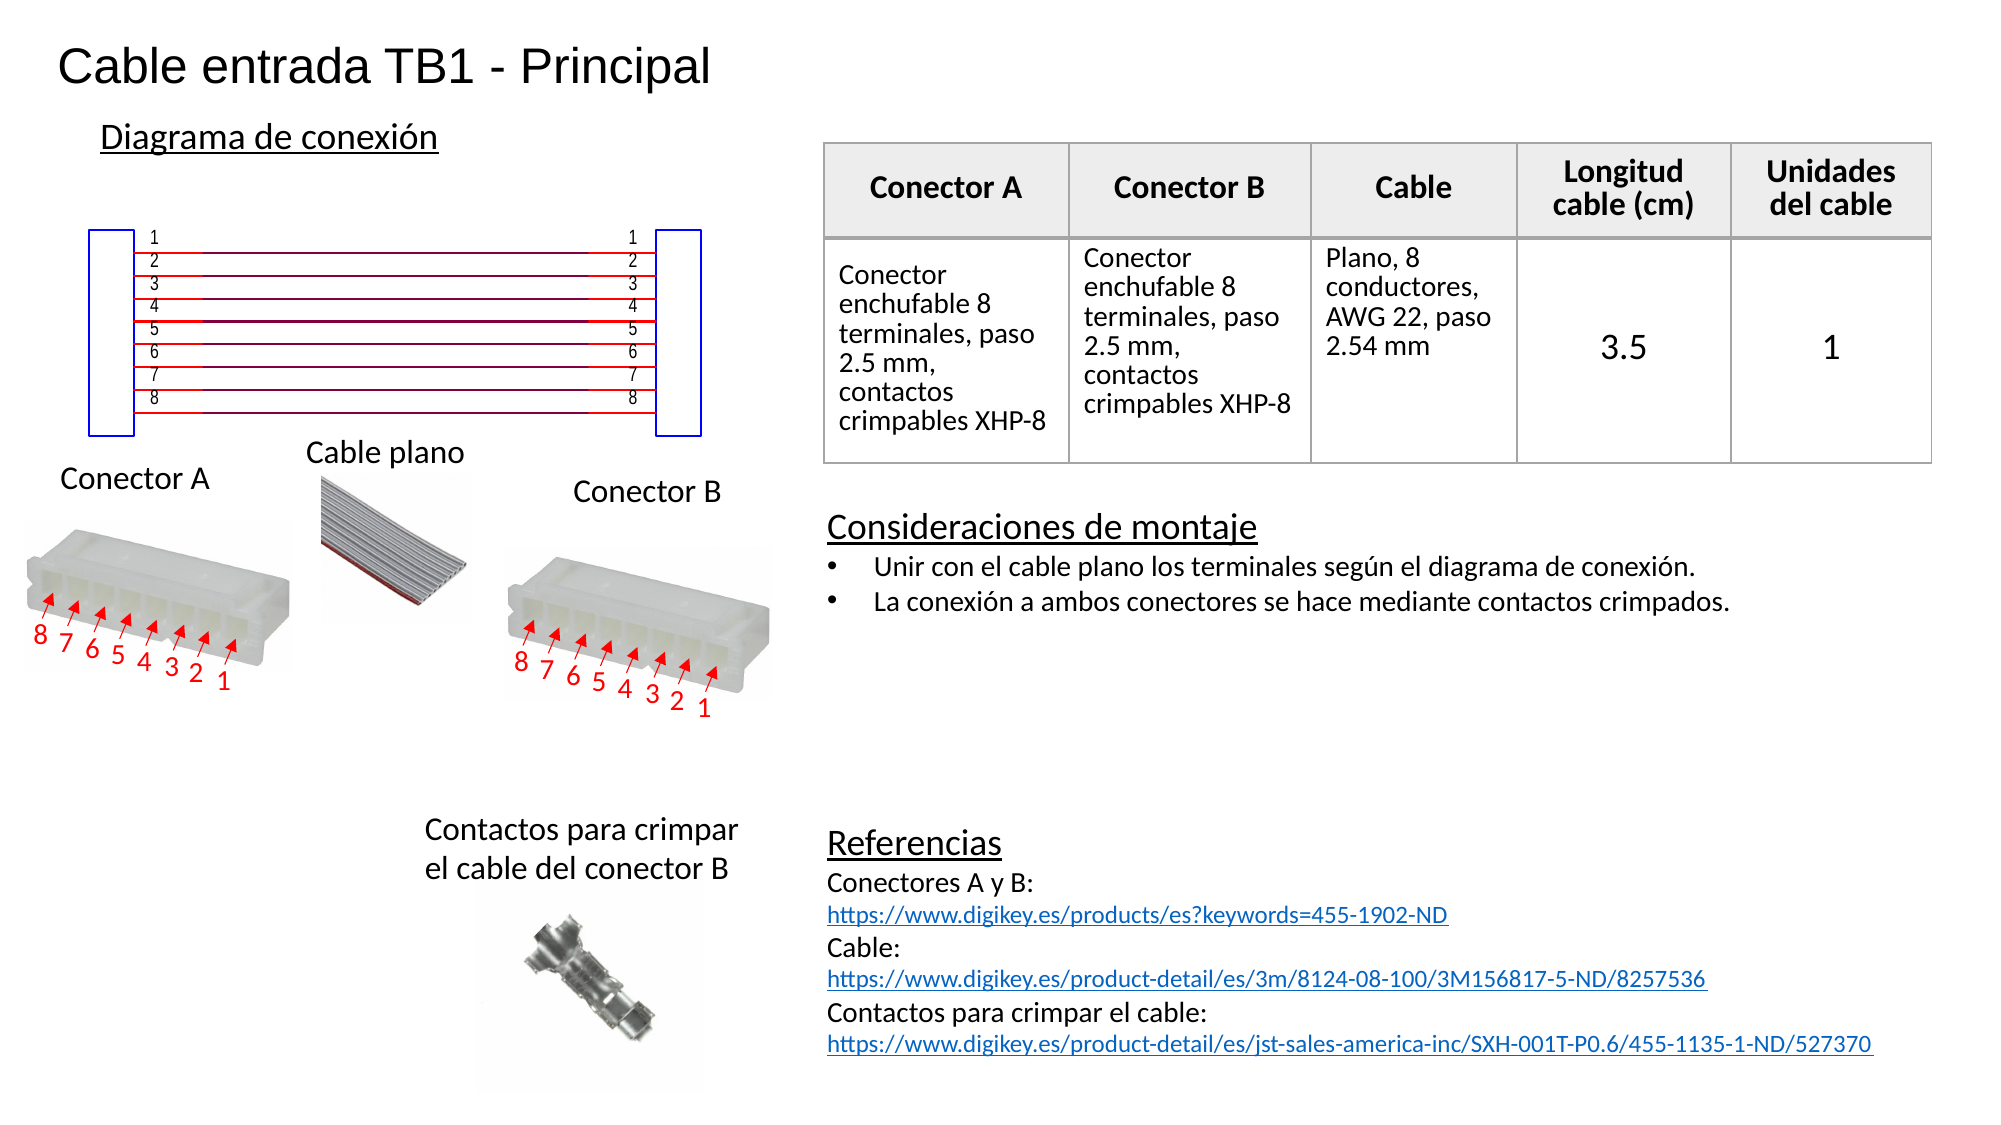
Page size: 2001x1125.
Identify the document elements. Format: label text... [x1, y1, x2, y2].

text_box Referencias Conectores A y B: https://www.digikey.es/products/es?keywords=455-1902-ND Cable: https://www.digikey.es/product-detail/es/3m/8124-08-100/3M156817-5-ND/8257536 Contactos para crimpar el cable: https://www.digikey.es/product-detail/es/jst-sales-america-inc/SXH-001T-P0.6/455-1135-1-ND/527370 [812, 810, 2000, 1066]
picture [476, 865, 704, 1093]
picture [86, 227, 704, 438]
table_header Conector A [825, 144, 1068, 236]
text_box [975, 537, 1025, 588]
text_box Cable entrada TB1 - Principal [42, 26, 727, 102]
picture [321, 473, 472, 624]
table_cell Plano, 8 conductores, AWG 22, paso 2.54 mm [1312, 240, 1516, 462]
table_cell Conector enchufable 8 terminales, paso 2.5 mm, contactos crimpables XHP-8 [825, 240, 1068, 462]
table_cell 1 [1732, 240, 1931, 462]
text_box Diagrama de conexión [85, 104, 454, 164]
text_box Conector A [45, 448, 246, 504]
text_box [18, 519, 292, 707]
table_cell Conector enchufable 8 terminales, paso 2.5 mm, contactos crimpables XHP-8 [1070, 240, 1310, 462]
text_box Conector B [558, 461, 759, 517]
table_cell 3.5 [1518, 240, 1730, 462]
table_header Cable [1312, 144, 1516, 236]
text_box Contactos para crimpar el cable del conector B [410, 799, 770, 894]
table_header Longitud cable (cm) [1518, 144, 1730, 236]
text_box Consideraciones de montaje Unir con el cable plano los terminales según el diagrama de conexión. La conexión a ambos conectores se hace mediante contactos crimpados. [812, 494, 1871, 625]
text_box Cable plano [291, 438, 605, 478]
table_header Unidades del cable [1732, 144, 1931, 236]
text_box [499, 546, 772, 734]
table_header Conector B [1070, 144, 1310, 236]
